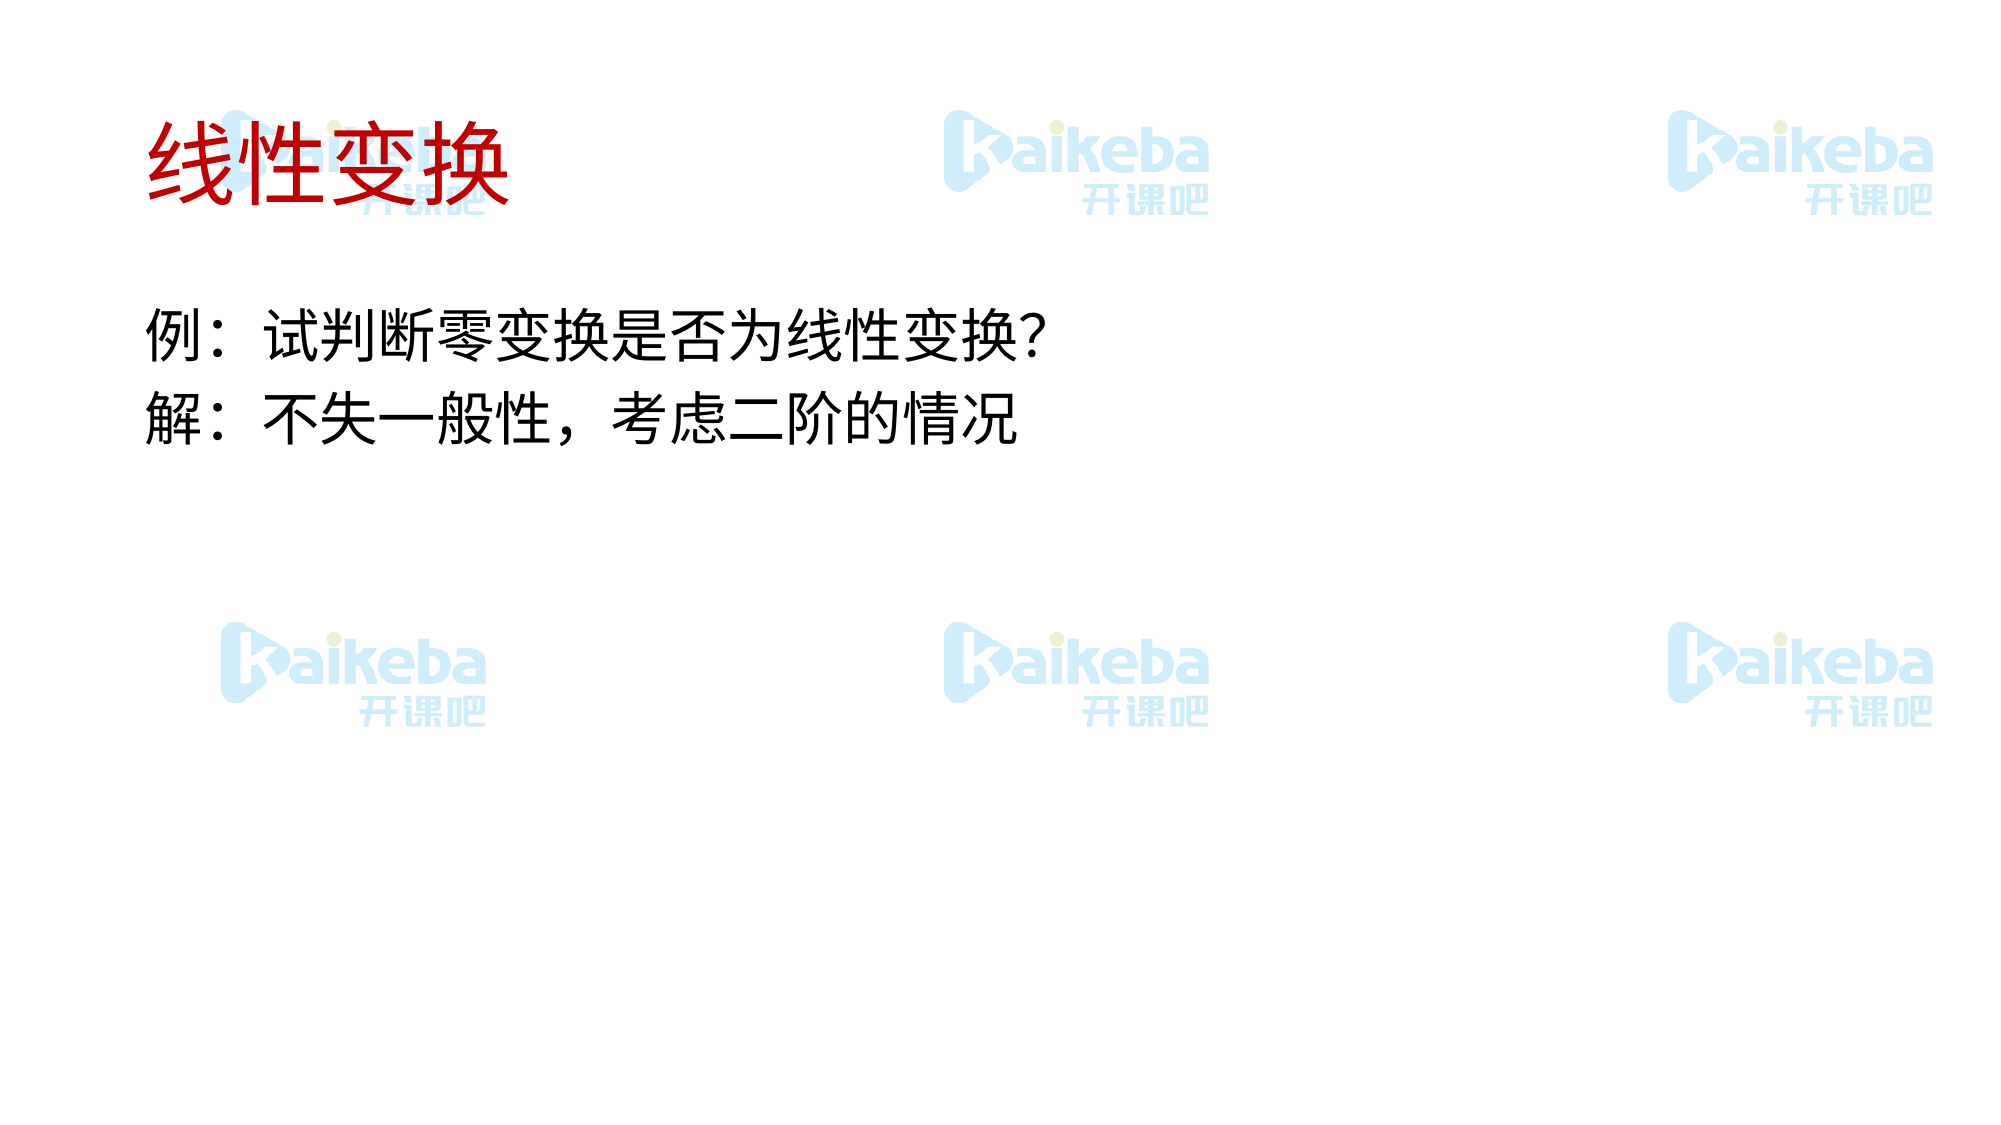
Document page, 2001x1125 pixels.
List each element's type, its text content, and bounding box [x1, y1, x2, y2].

title 线性变换 [136, 59, 1863, 278]
